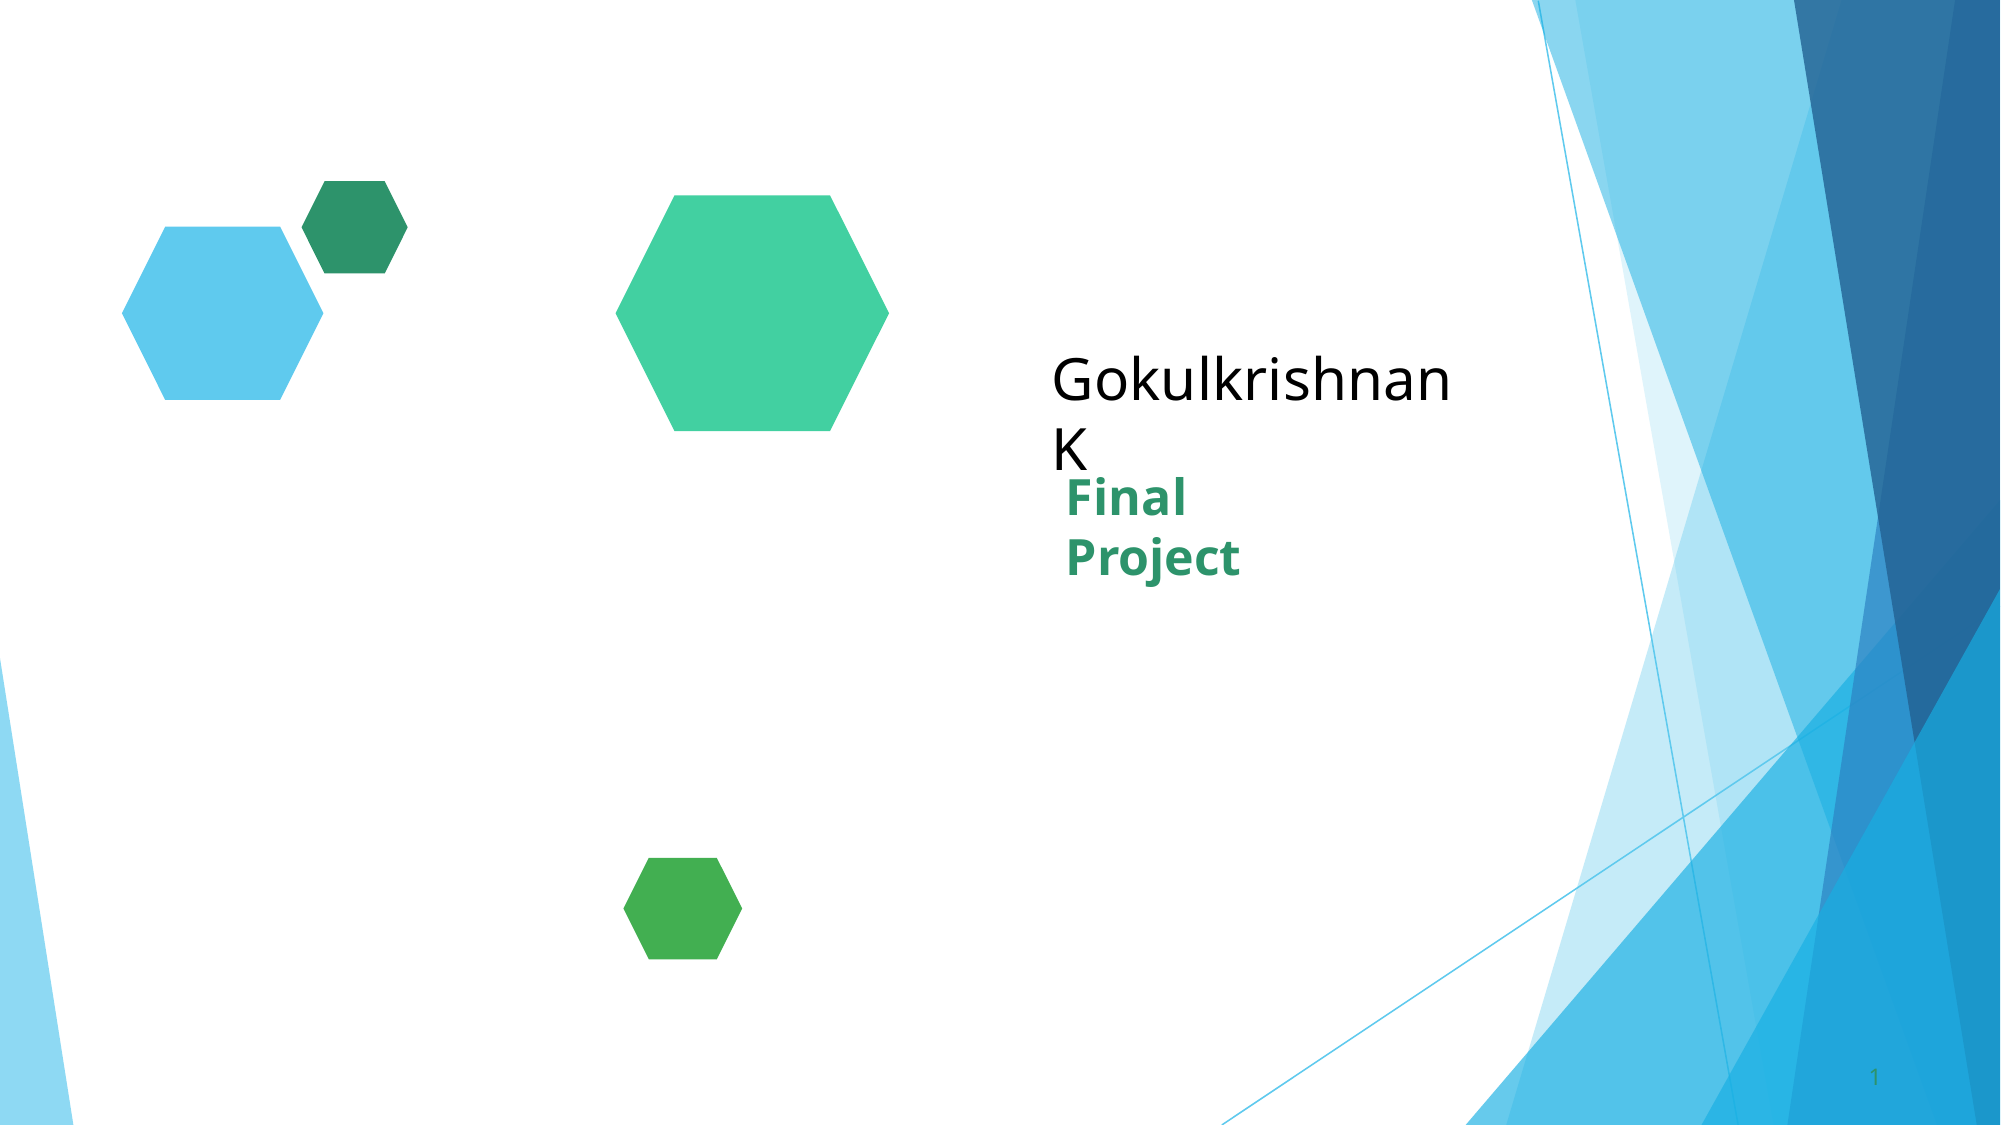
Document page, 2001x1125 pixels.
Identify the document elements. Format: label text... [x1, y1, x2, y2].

text_box [623, 857, 743, 960]
slide_number 1 [1862, 1061, 1888, 1125]
text_box [615, 195, 890, 339]
title Gokulkrishnan K [524, 339, 1476, 530]
text_box Final Project [1063, 462, 1369, 585]
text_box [121, 180, 408, 401]
